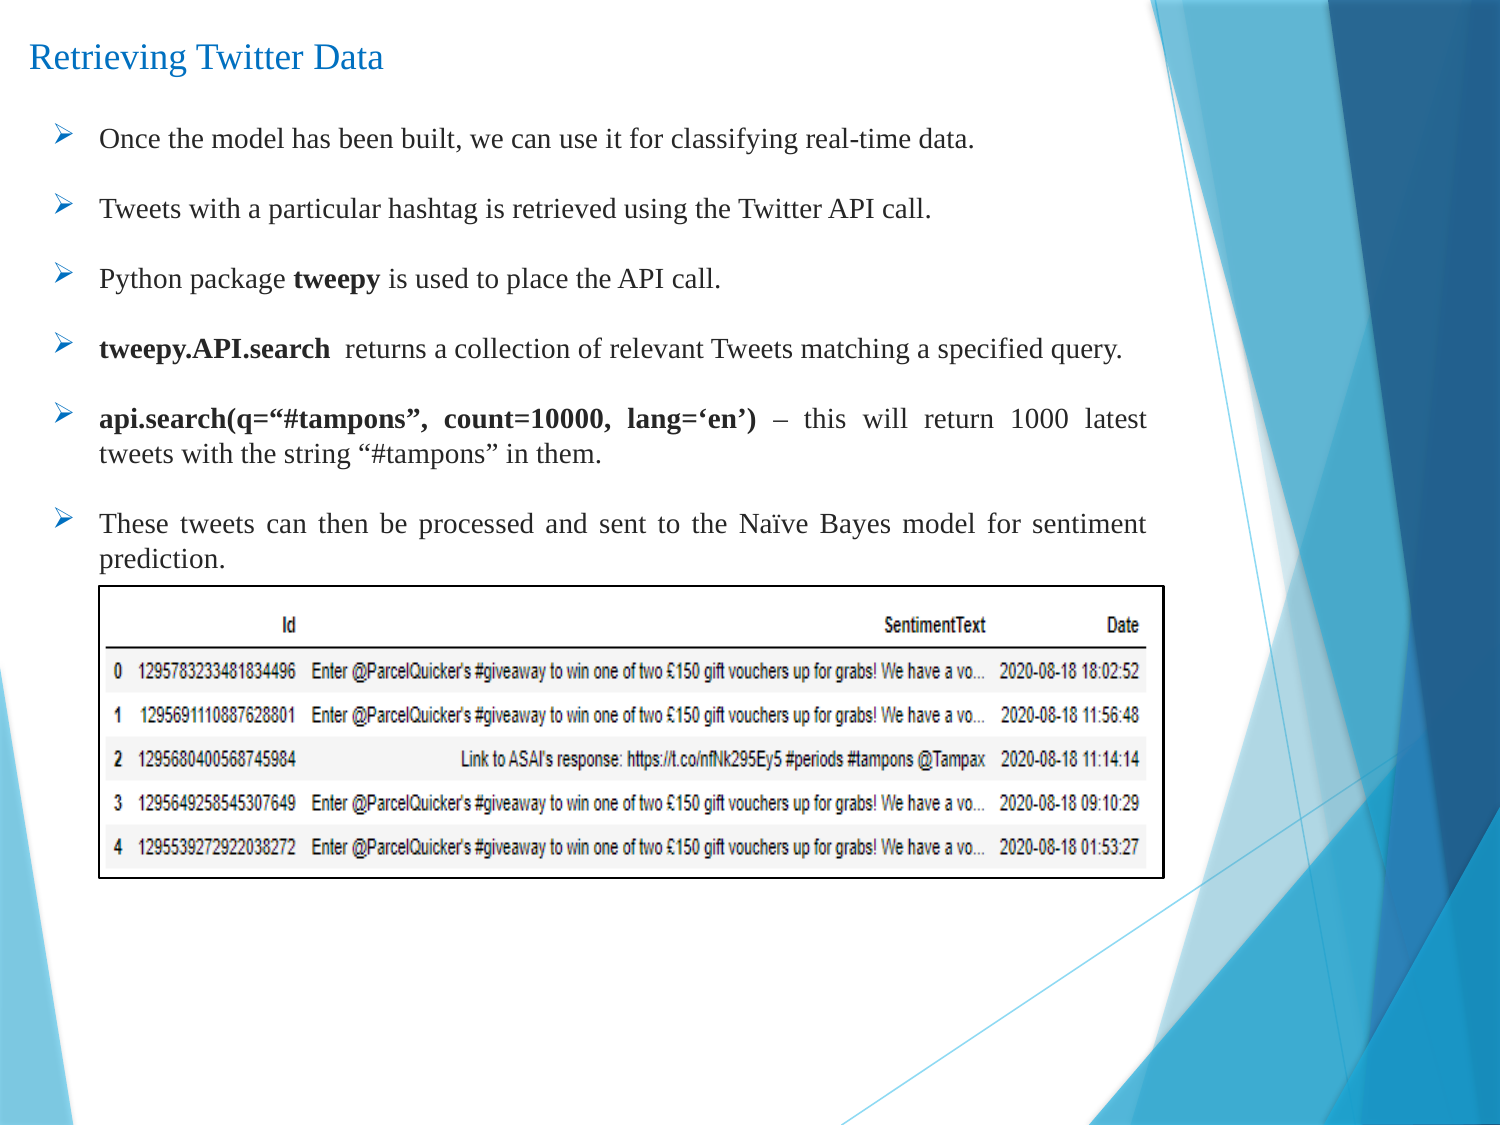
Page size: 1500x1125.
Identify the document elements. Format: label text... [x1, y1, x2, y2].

text_box Once the model has been built, we can use it for classifying real-time data. Tweets with a particular hashtag is retrieved using the Twitter API call. Python package tweepy is used to place the API call. tweepy.API.search returns a collection of relevant Tweets matching a specified query. api.search(q=“#tampons”, count=10000, lang=‘en’) – this will return 1000 latest tweets with the string “#tampons” in them. These tweets can then be processed and sent to the Naïve Bayes model for sentiment prediction. [37, 112, 1163, 582]
picture [99, 586, 1163, 877]
text_box Retrieving Twitter Data [13, 24, 400, 85]
